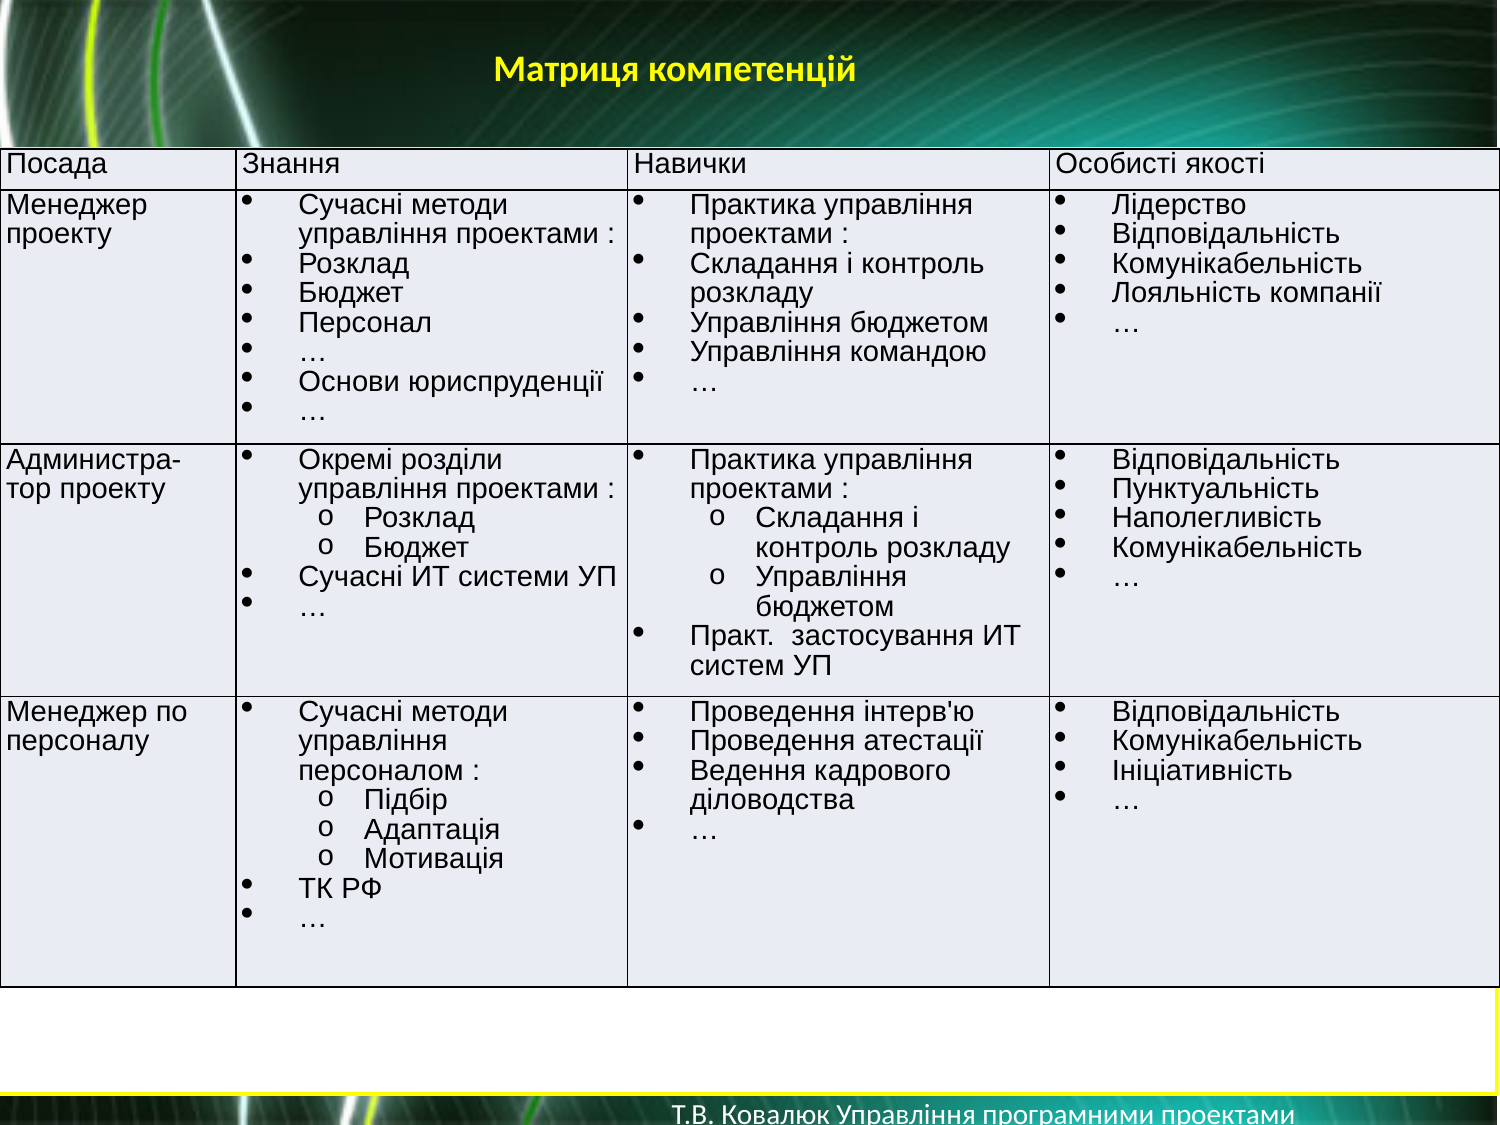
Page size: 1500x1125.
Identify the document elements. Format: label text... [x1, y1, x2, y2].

picture [1043, 1112, 1050, 1122]
table_header Особисті якості [1050, 150, 1499, 189]
table_cell Лідерство Відповідальність Комунікабельність Лояльність компанії … [1050, 191, 1499, 443]
table_header Знання [237, 150, 627, 189]
table_cell Окремі розділи управління проектами : Розклад Бюджет Сучасні ИТ системи УП … [237, 445, 627, 696]
picture [1181, 1112, 1188, 1122]
table_header Навички [628, 150, 1049, 189]
table_cell Сучасні методи управління проектами : Розклад Бюджет Персонал … Основи юриспруденції … [237, 191, 627, 443]
table_cell Сучасні методи управління персоналом : Підбір Адаптація Мотивація ТК РФ … [237, 697, 627, 986]
table_cell Менеджер по персоналу [1, 697, 235, 986]
picture [871, 1112, 878, 1122]
table_cell Практика управління проектами : Складання і контроль розкладу Управління бюджетом Практ. застосування ИТ систем УП [628, 445, 1049, 696]
table_cell Відповідальність Комунікабельність Ініціативність … [1050, 697, 1499, 986]
table_cell Відповідальність Пунктуальність Наполегливість Комунікабельність … [1050, 445, 1499, 696]
table_cell Проведення інтерв'ю Проведення атестації Ведення кадрового діловодства … [628, 697, 1049, 986]
picture [0, 0, 1497, 147]
picture [0, 1096, 1497, 1125]
table_header Посада [1, 150, 235, 189]
table_cell Менеджер проекту [1, 191, 235, 443]
table_cell Практика управління проектами : Складання і контроль розкладу Управління бюджетом Управління командою … [628, 191, 1049, 443]
title Матриця компетенцій [0, 45, 1350, 138]
table_cell Администра- тор проекту [1, 445, 235, 696]
picture [1002, 1112, 1009, 1122]
